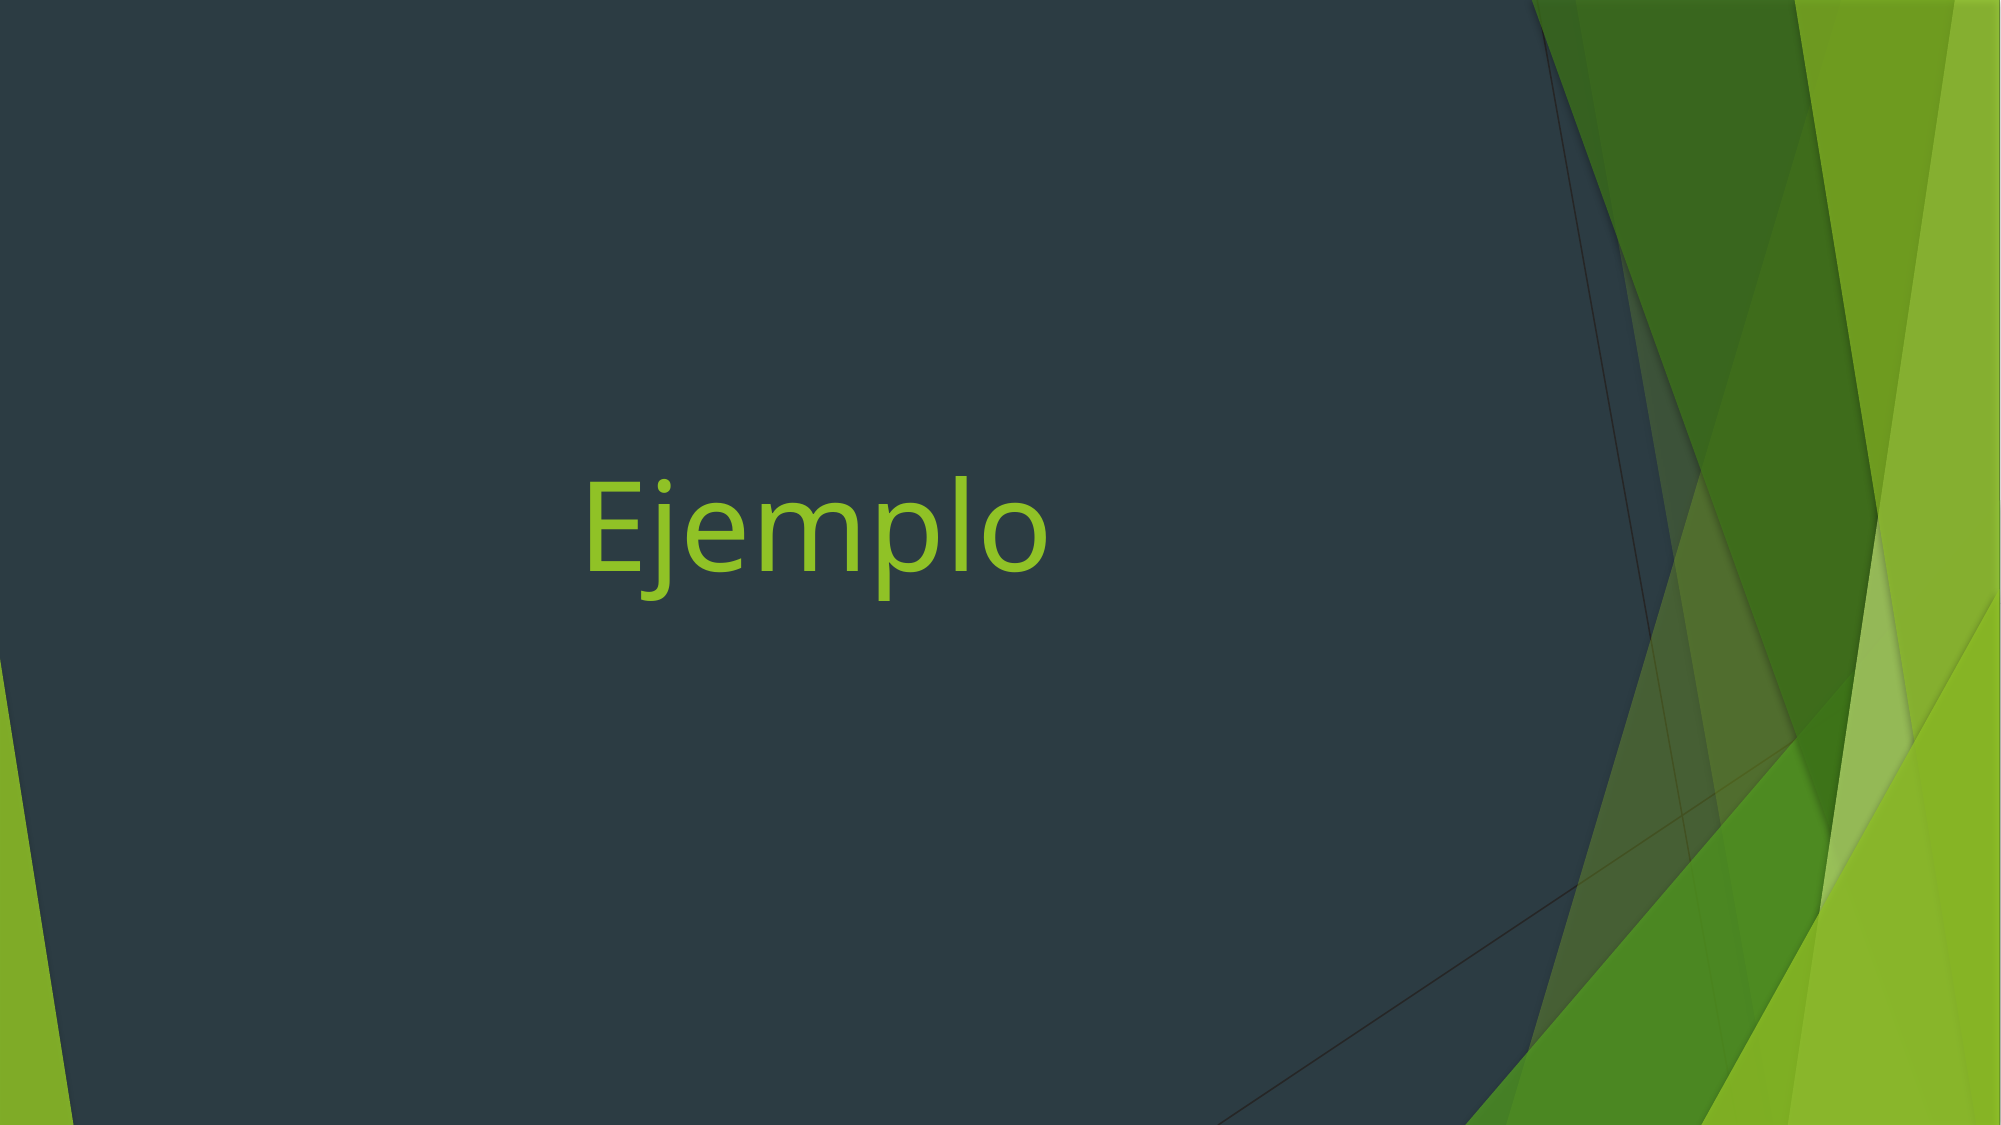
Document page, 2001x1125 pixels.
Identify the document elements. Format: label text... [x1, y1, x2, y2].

title Ejemplo [111, 438, 1522, 784]
